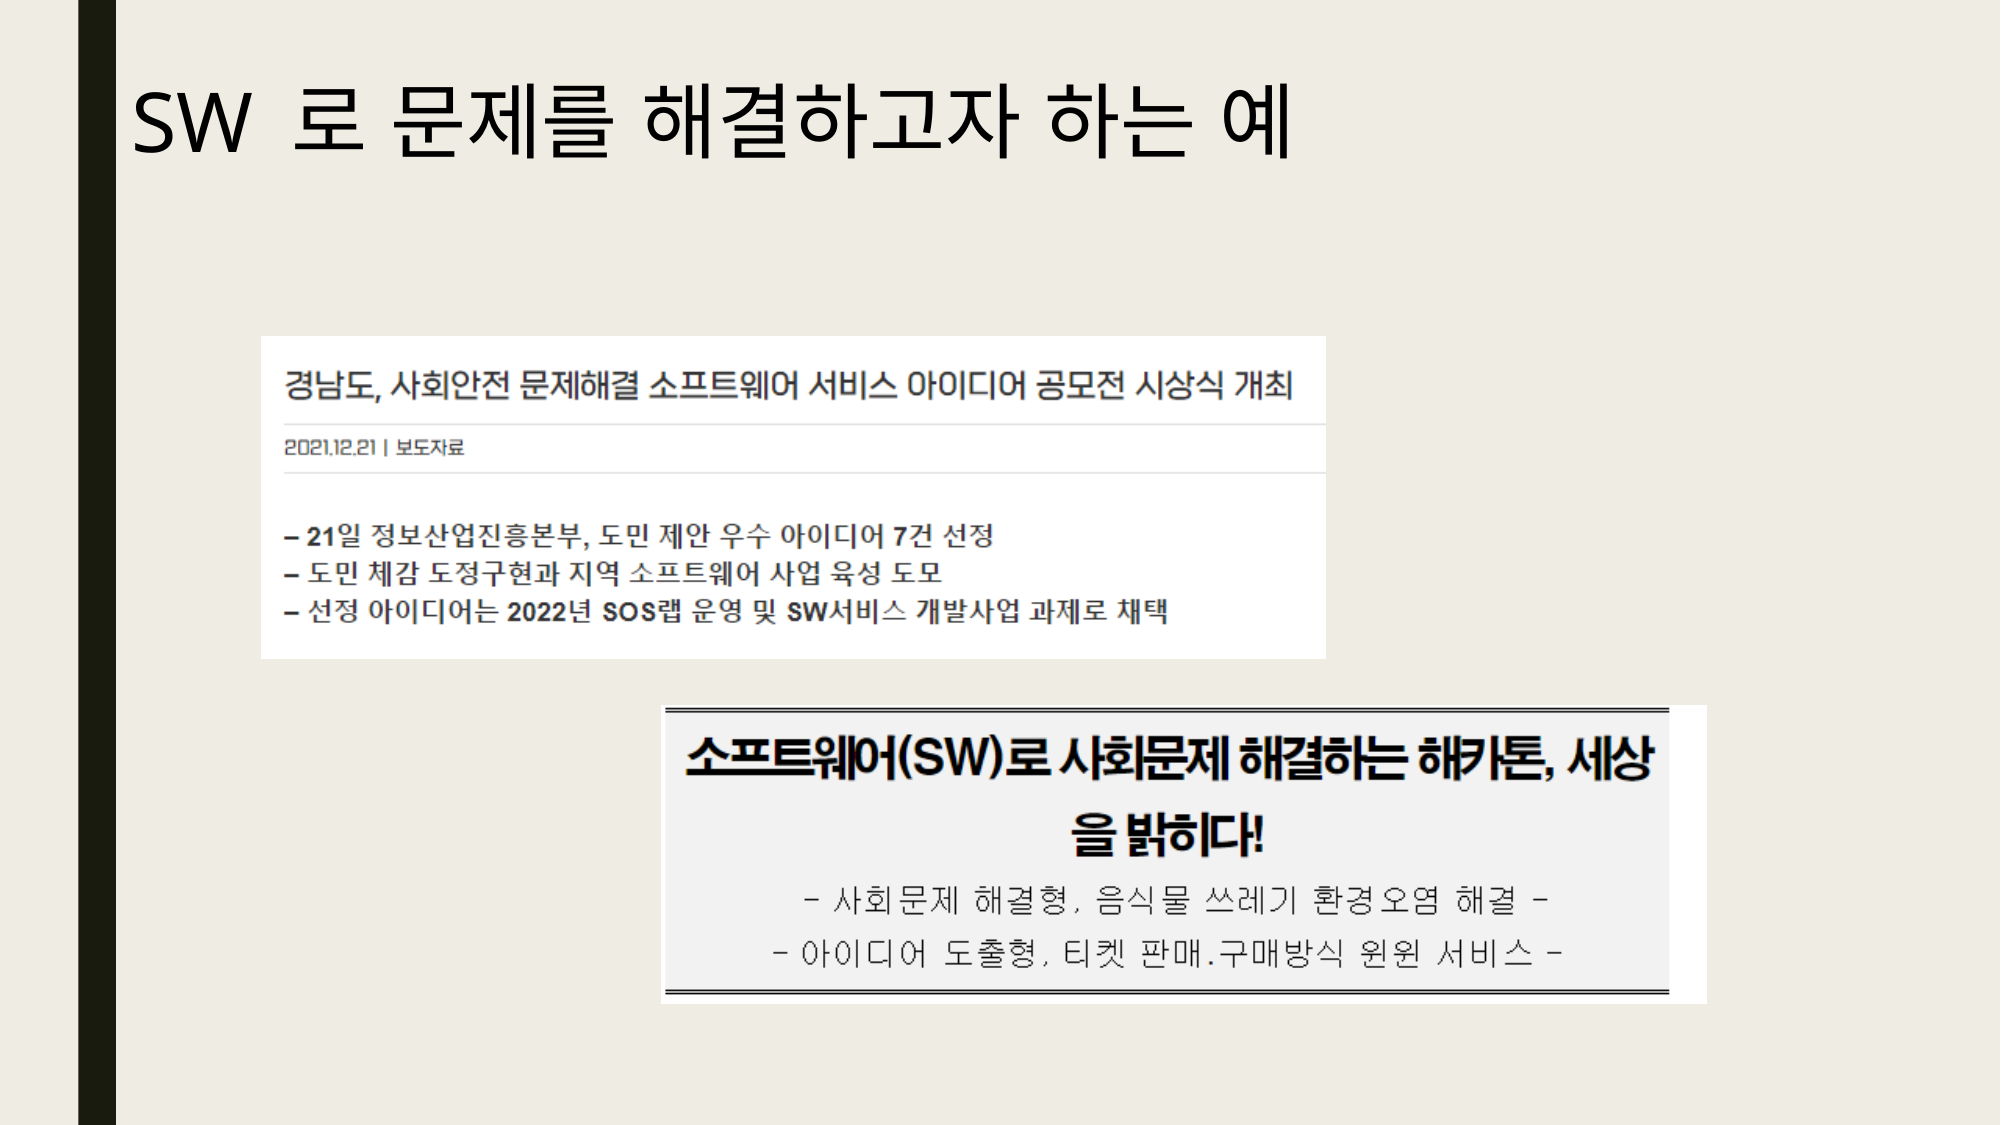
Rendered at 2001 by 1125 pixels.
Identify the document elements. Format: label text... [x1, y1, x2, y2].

text_box SW 로 문제를 해결하고자 하는 예 [116, 74, 1358, 236]
picture [261, 336, 1326, 659]
picture [661, 705, 1707, 1004]
